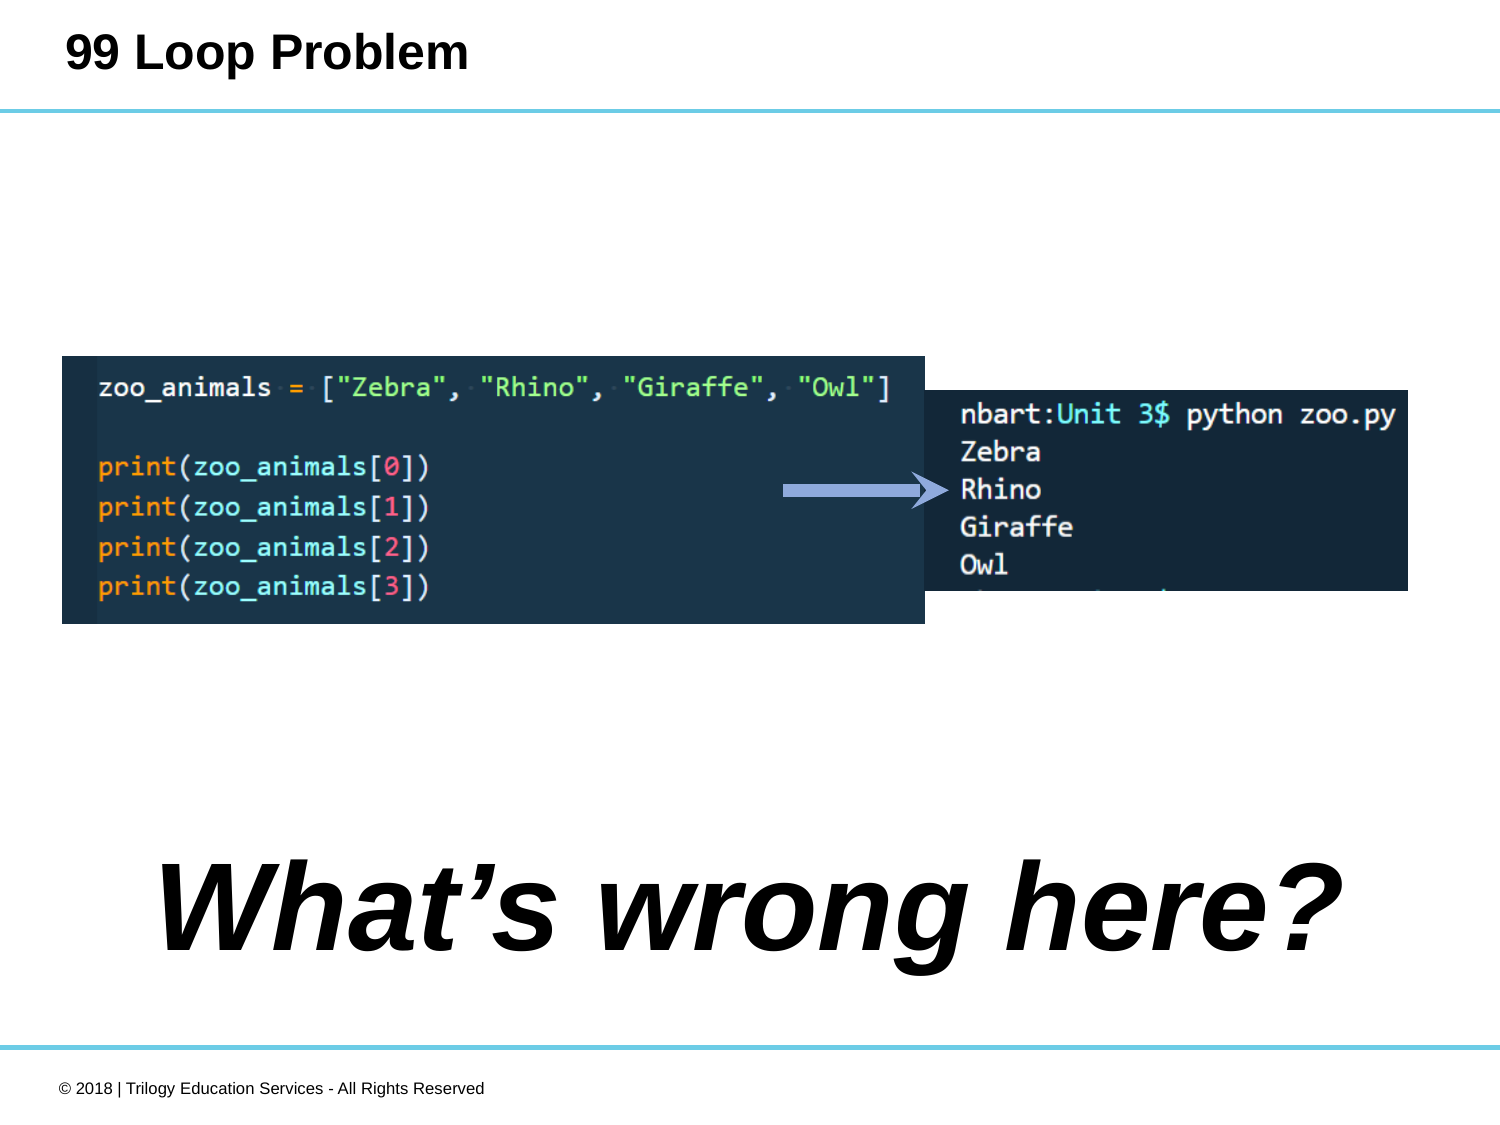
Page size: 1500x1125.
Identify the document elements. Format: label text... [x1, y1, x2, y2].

text_box What’s wrong here? [50, 774, 1450, 1025]
picture [62, 356, 1408, 624]
title 99 Loop Problem [50, 0, 948, 108]
